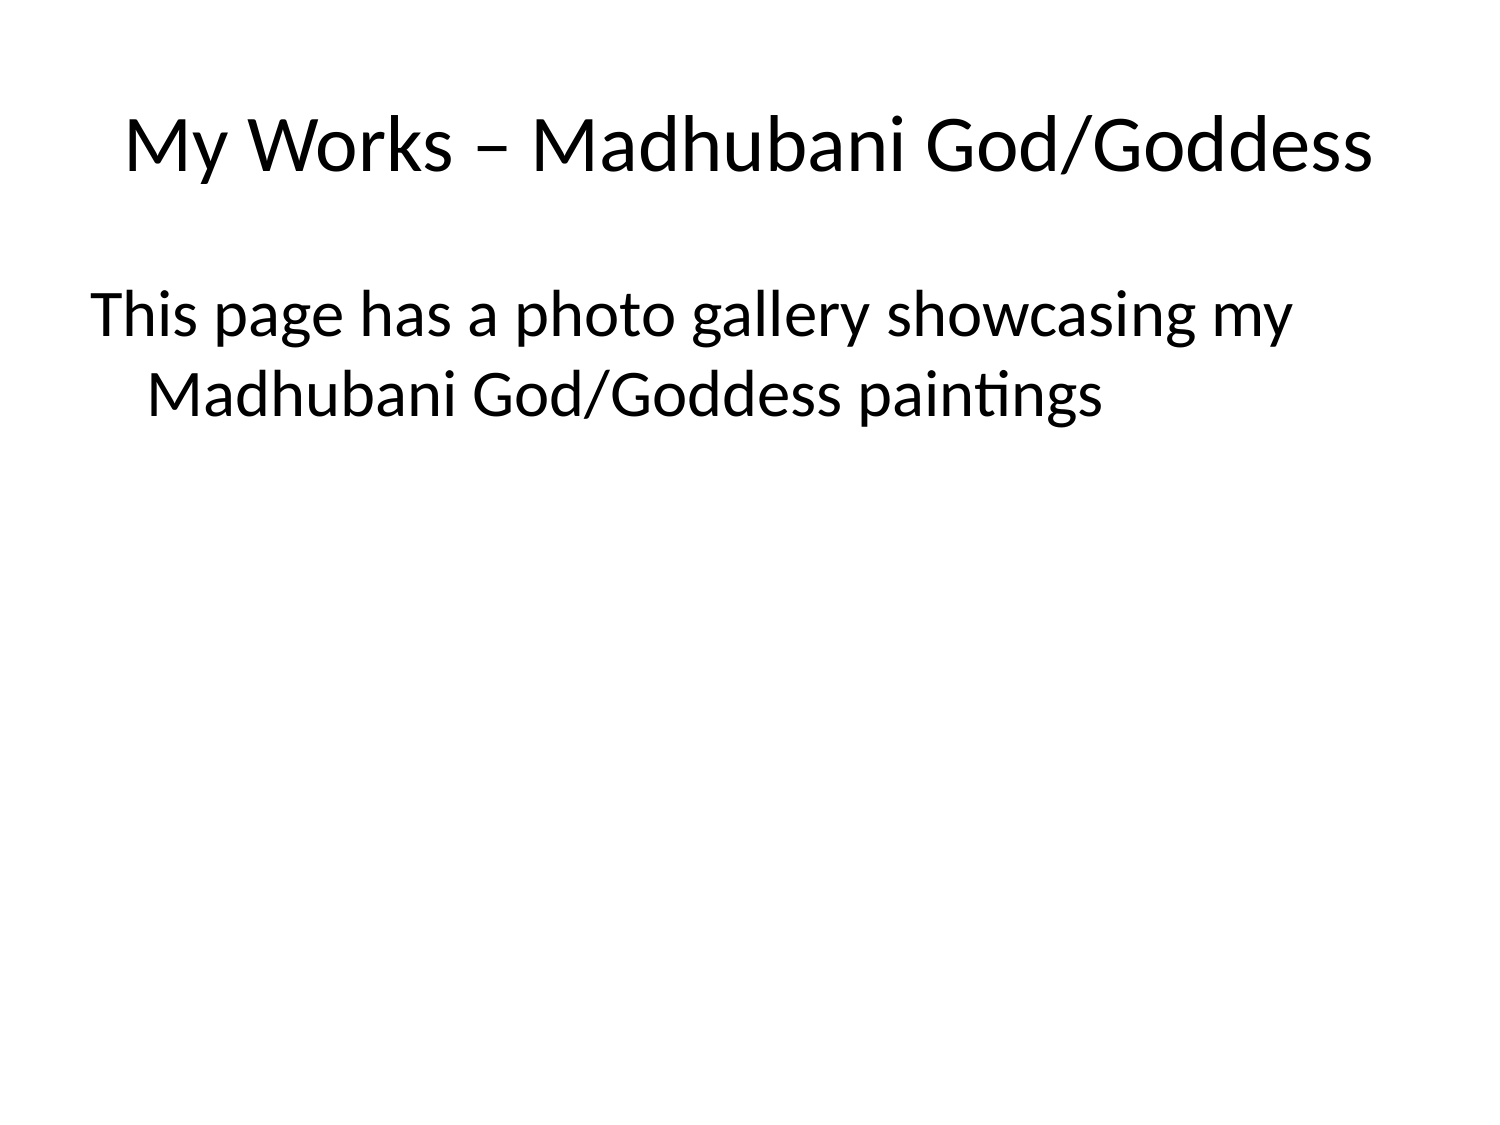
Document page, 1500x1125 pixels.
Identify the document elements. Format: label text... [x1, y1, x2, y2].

list This page has a photo gallery showcasing my Madhubani God/Goddess paintings [75, 262, 1425, 1005]
title My Works – Madhubani God/Goddess [75, 45, 1425, 233]
